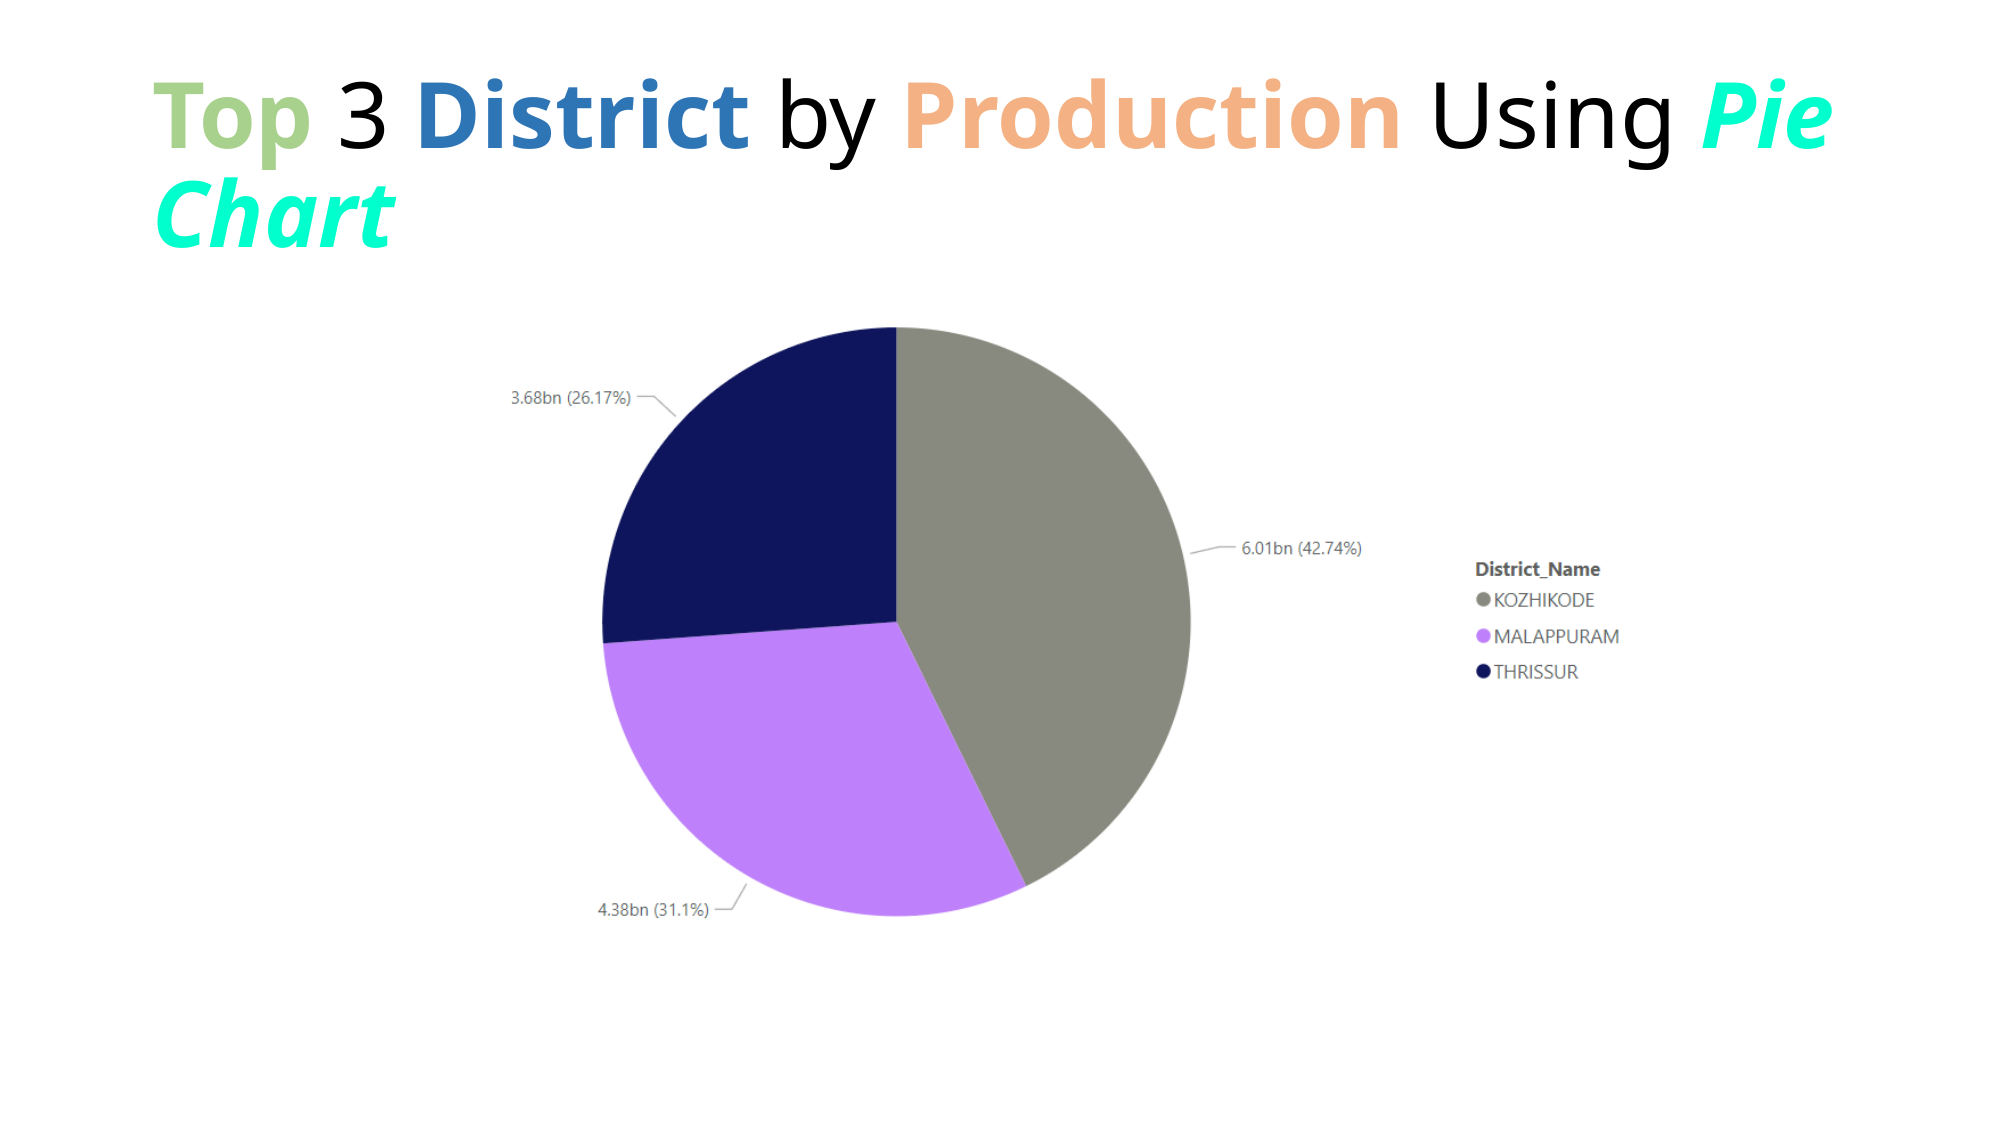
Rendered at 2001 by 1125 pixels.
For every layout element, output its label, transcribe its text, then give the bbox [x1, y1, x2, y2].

title Top 3 District by Production Using Pie Chart [137, 59, 1863, 278]
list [396, 259, 1639, 974]
